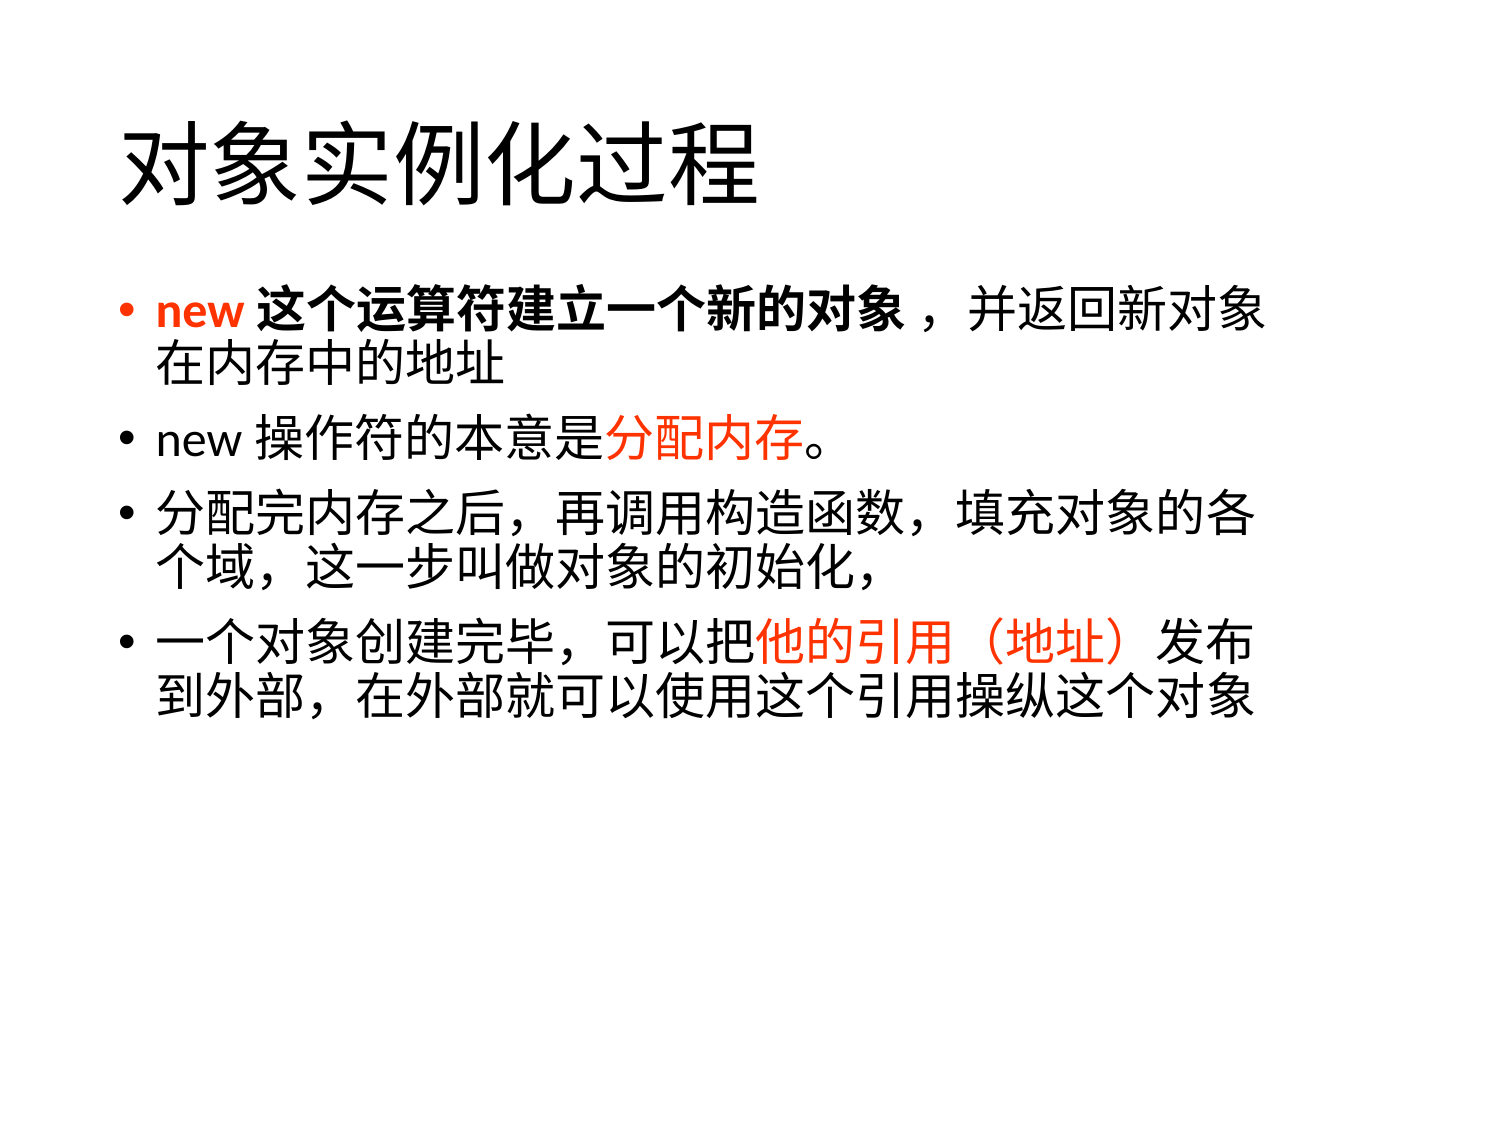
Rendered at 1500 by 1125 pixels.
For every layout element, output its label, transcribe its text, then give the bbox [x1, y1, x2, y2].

list new这个运算符建立一个新的对象 ，并返回新对象在内存中的地址 new操作符的本意是分配内存。 分配完内存之后，再调用构造函数，填充对象的各个域，这一步叫做对象的初始化， 一个对象创建完毕，可以把他的引用（地址）发布到外部，在外部就可以使用这个引用操纵这个对象 [103, 278, 1315, 958]
title 对象实例化过程 [103, 59, 1397, 278]
